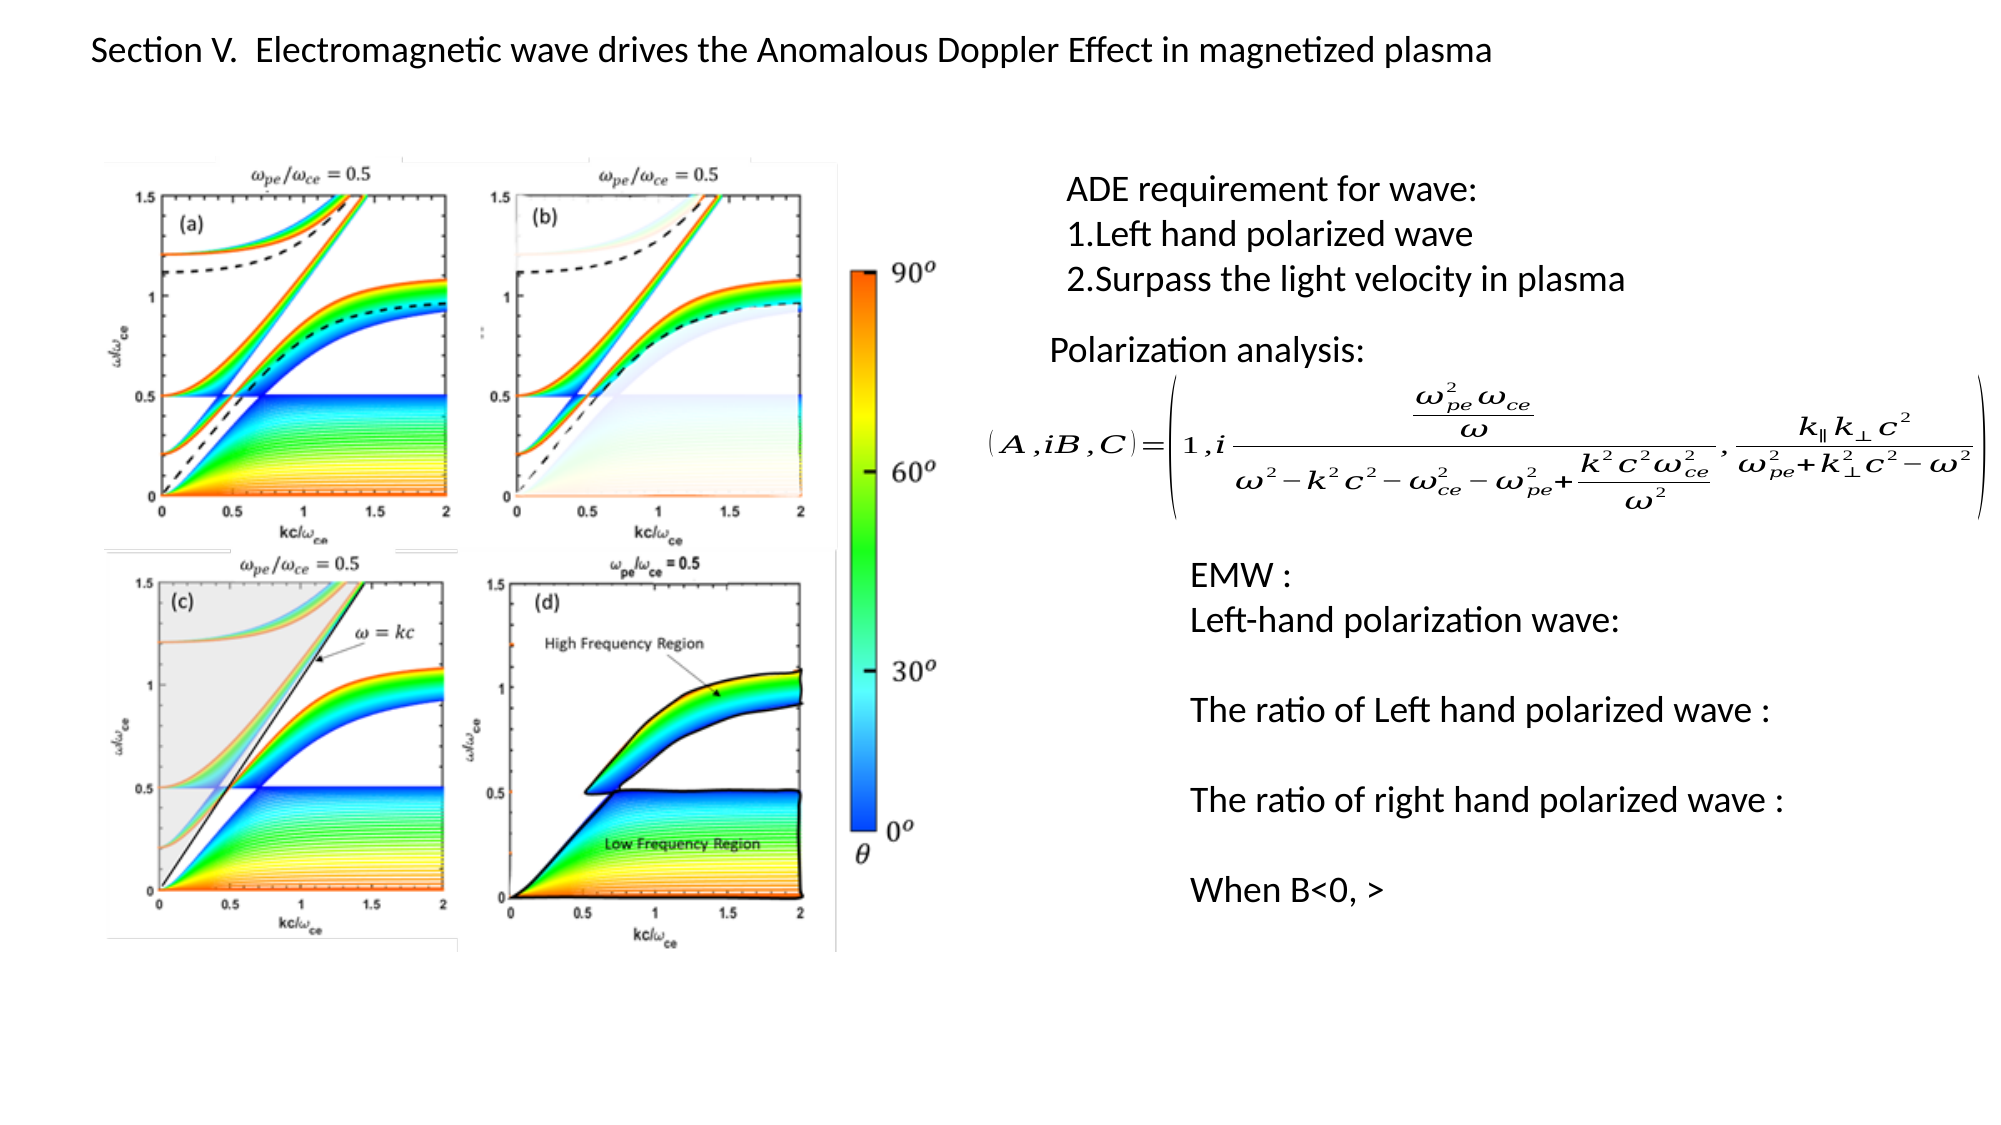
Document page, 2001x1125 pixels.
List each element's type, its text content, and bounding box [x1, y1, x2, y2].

text_box ADE requirement for wave: 1.Left hand polarized wave 2.Surpass the light velocity in plasma [1051, 156, 1882, 306]
text_box Section V. Electromagnetic wave drives the Anomalous Doppler Effect in magnetized plasma [76, 17, 1654, 78]
picture [104, 156, 943, 952]
text_box Polarization analysis: [1034, 318, 1599, 378]
